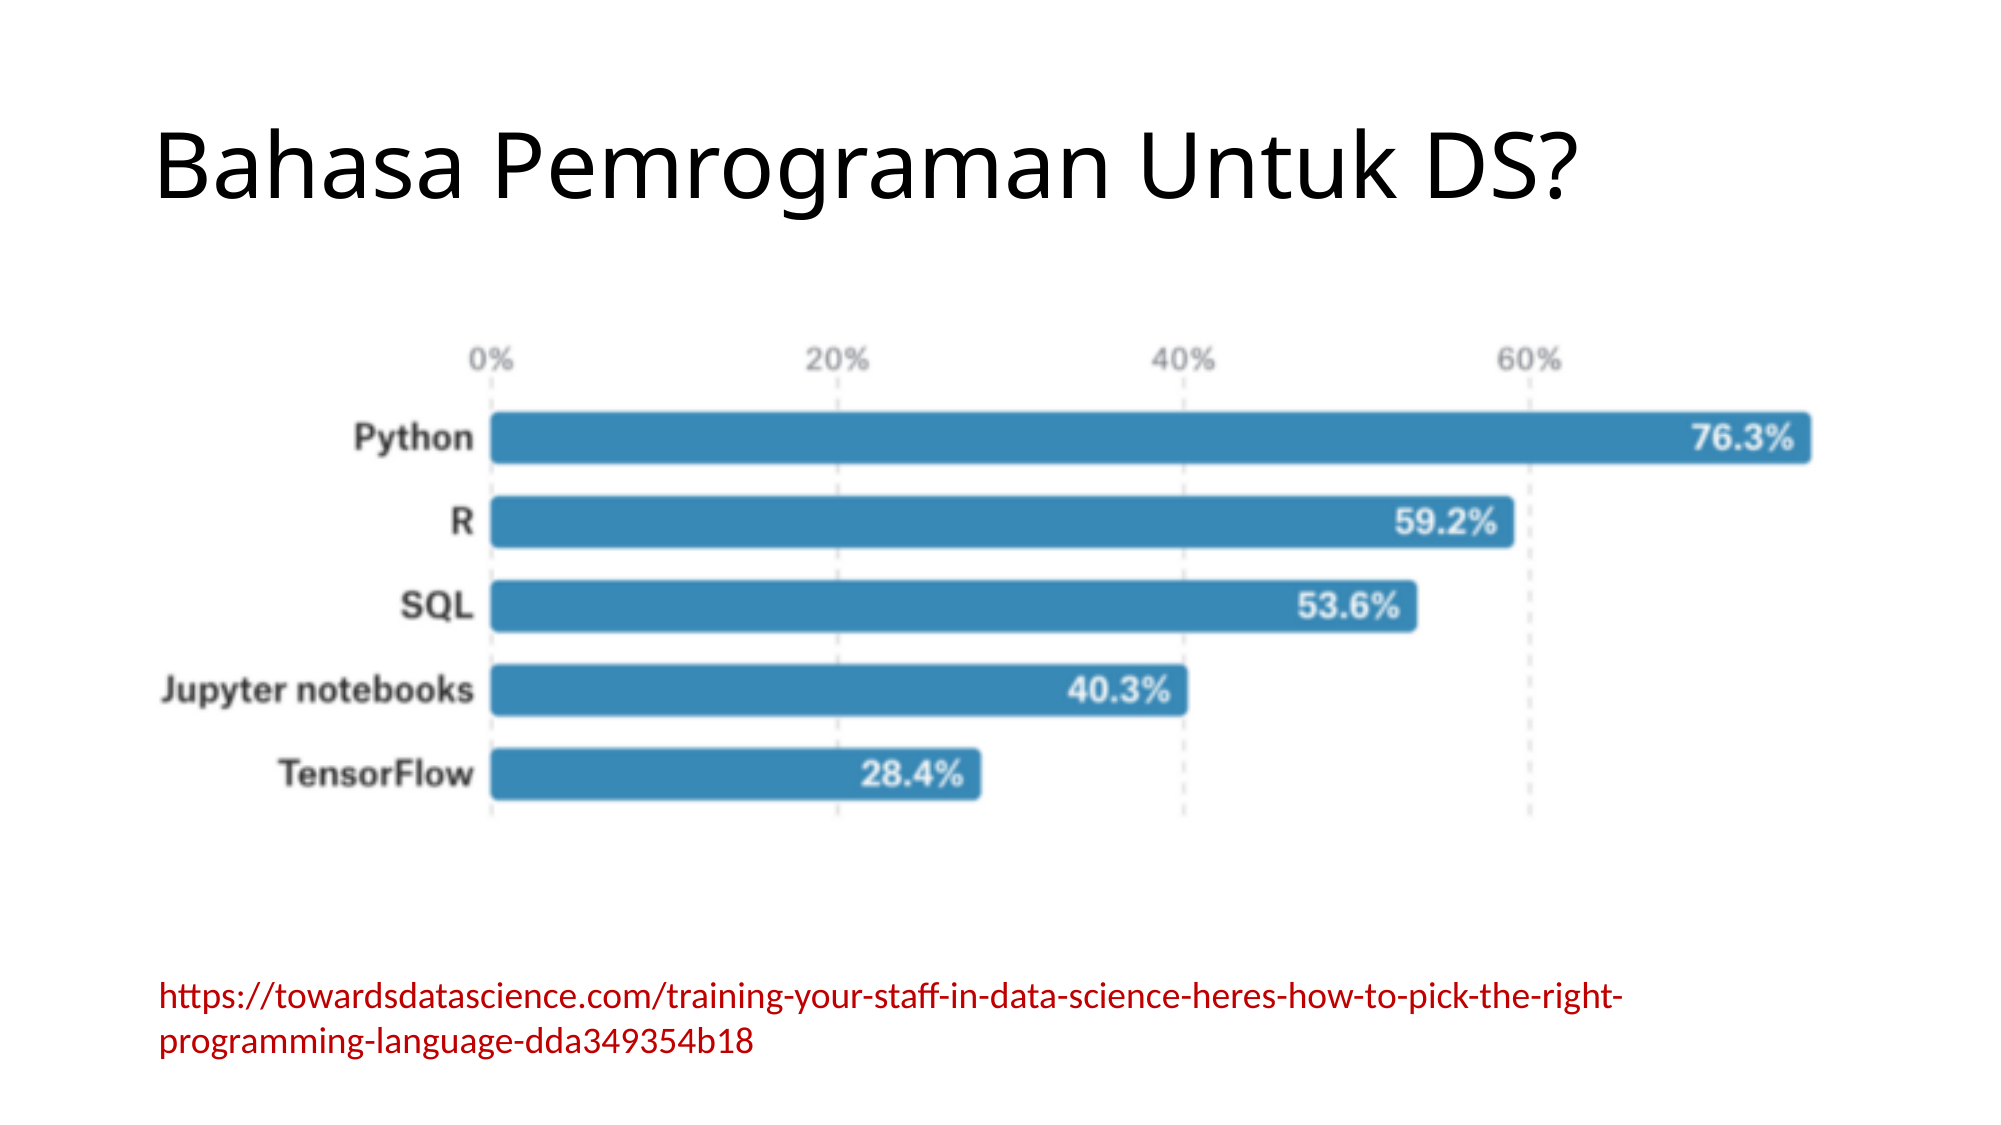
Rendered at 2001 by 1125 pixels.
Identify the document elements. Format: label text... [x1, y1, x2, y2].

picture [137, 319, 1849, 822]
text_box https://towardsdatascience.com/training-your-staﬀ-in-data-science-heres-how-to-pick-the-right-programming-language-dda349354b18 [143, 963, 1696, 1069]
title Bahasa Pemrograman Untuk DS? [137, 59, 1863, 278]
